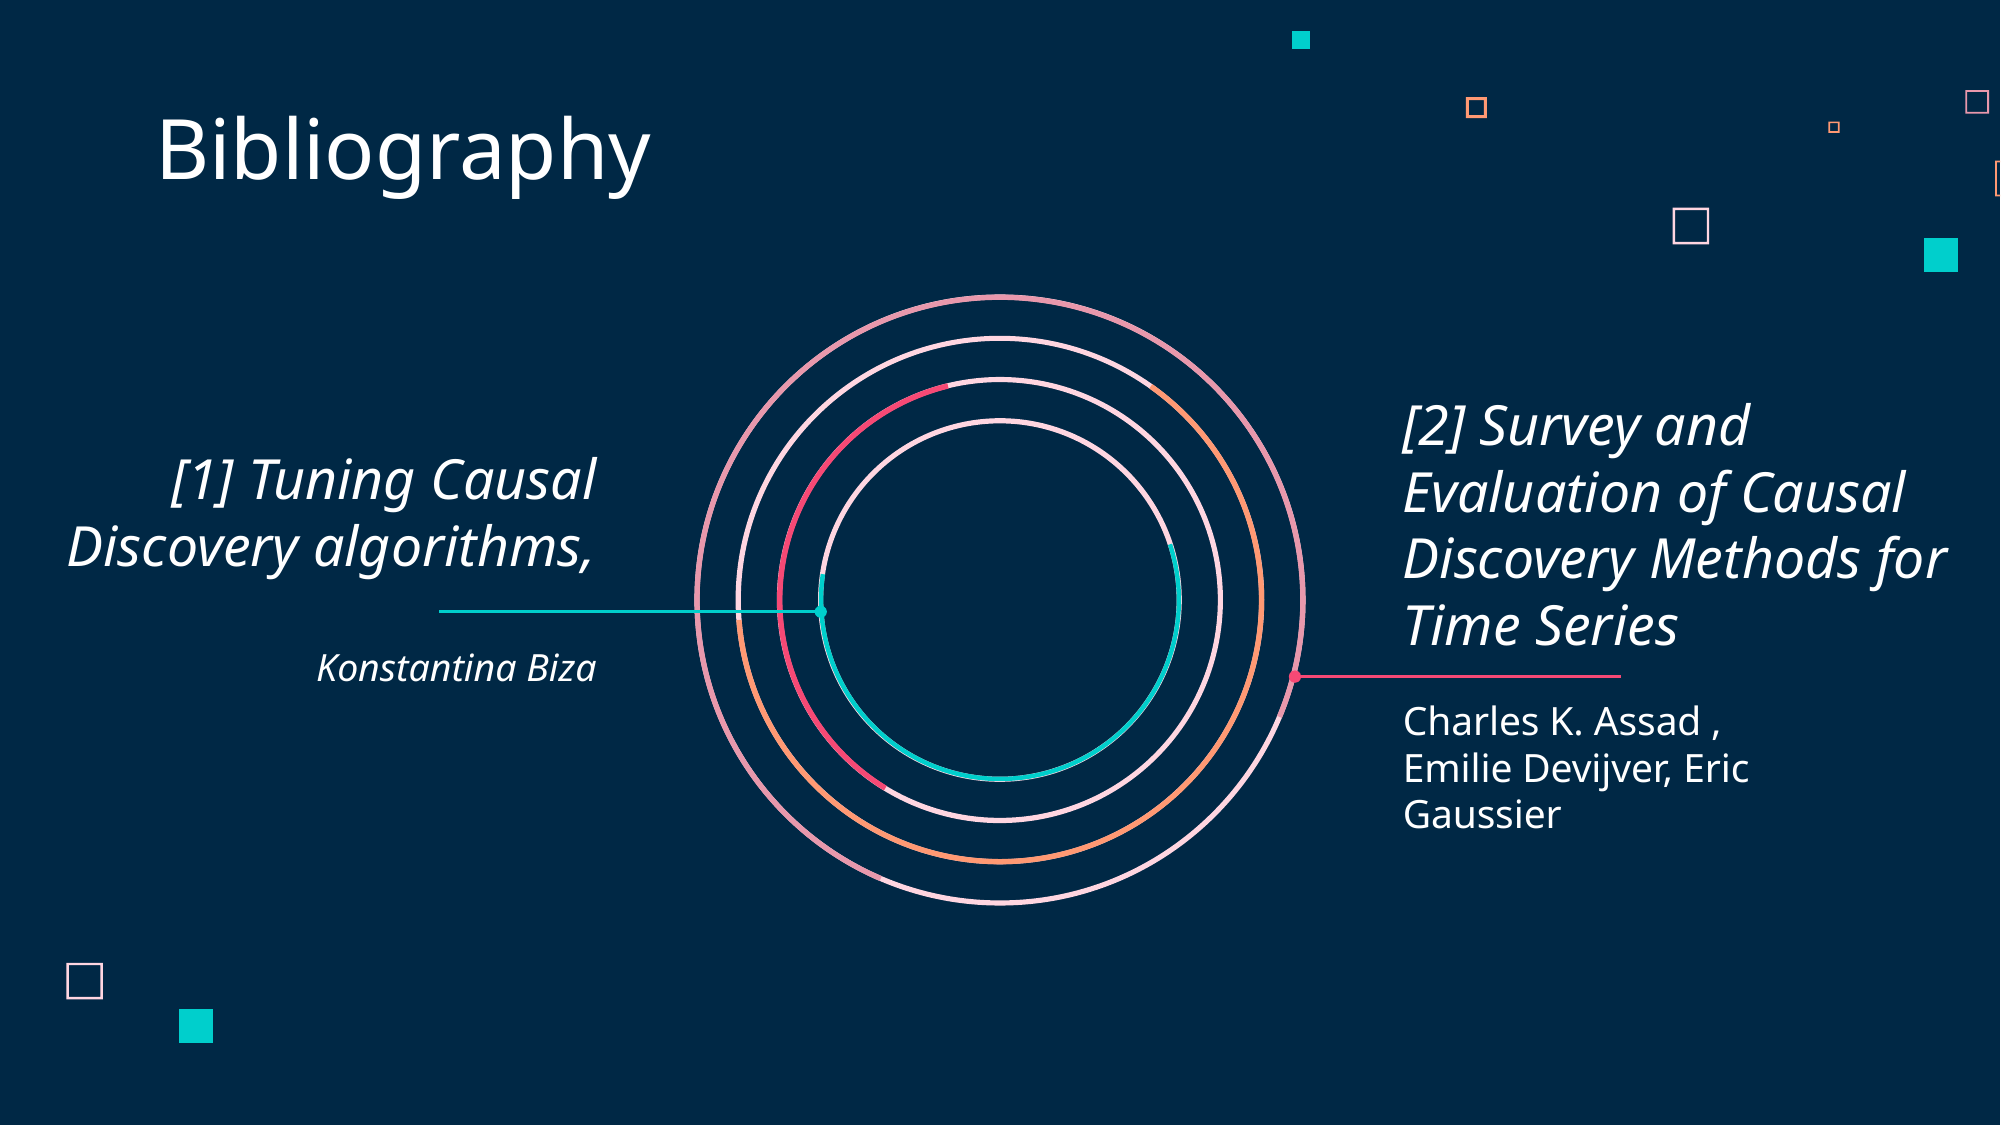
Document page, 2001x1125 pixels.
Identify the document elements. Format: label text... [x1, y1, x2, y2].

title Bibliography [135, 90, 1170, 217]
title [2] Survey and Evaluation of Causal Discovery Methods for Time Series [1382, 535, 1974, 677]
title [1] Tuning Causal Discovery algorithms, Konstantina Biza [0, 424, 617, 701]
subtitle Charles K. Assad , Emilie Devijver, Eric Gaussier [1382, 676, 1795, 818]
text_box [777, 619, 887, 791]
text_box [819, 418, 1173, 579]
text_box [818, 573, 826, 606]
text_box [819, 543, 1182, 782]
text_box [695, 619, 882, 881]
text_box [736, 384, 1265, 865]
text_box [1277, 681, 1295, 718]
text_box [735, 335, 1152, 610]
text_box [694, 294, 1306, 671]
text_box [884, 376, 1223, 824]
text_box [777, 383, 949, 610]
text_box [879, 716, 1282, 906]
